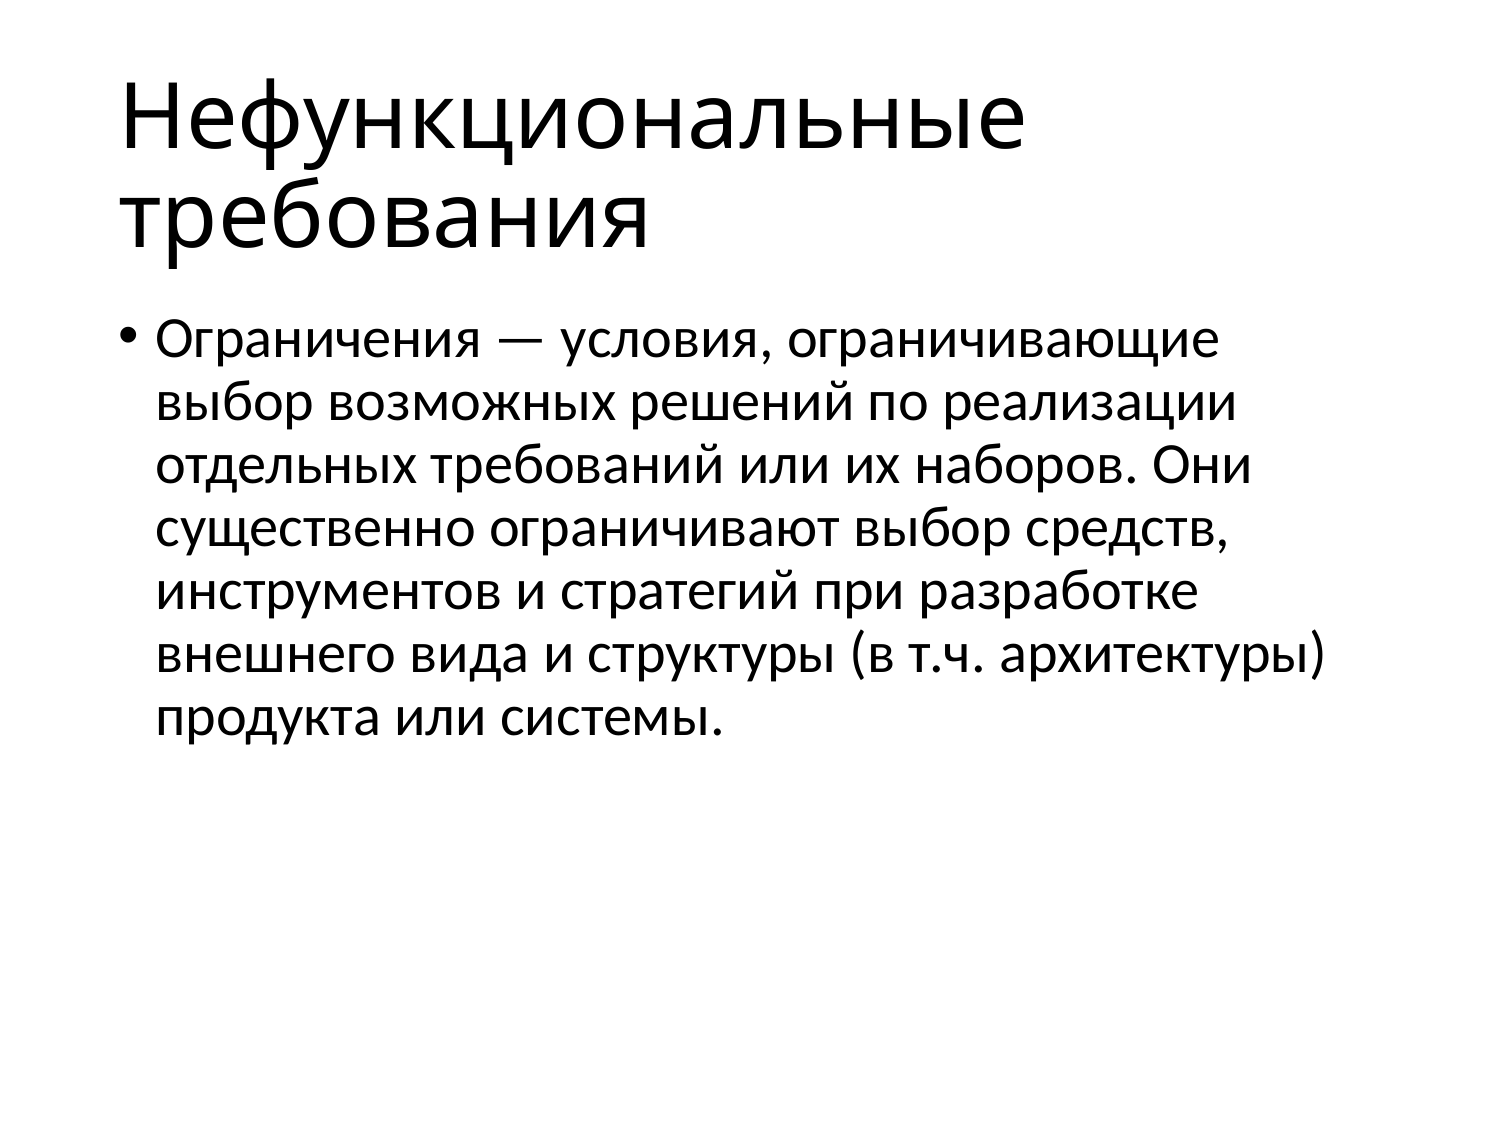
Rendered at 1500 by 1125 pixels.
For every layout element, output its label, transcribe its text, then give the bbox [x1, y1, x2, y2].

title Нефункциональные требования [103, 59, 1397, 278]
list Ограничения — условия, ограничивающие выбор возможных решений по реализации отдельных требований или их наборов. Они существенно ограничивают выбор средств, инструментов и стратегий при разработке внешнего вида и структуры (в т.ч. архитектуры) продукта или системы. [103, 299, 1397, 1014]
